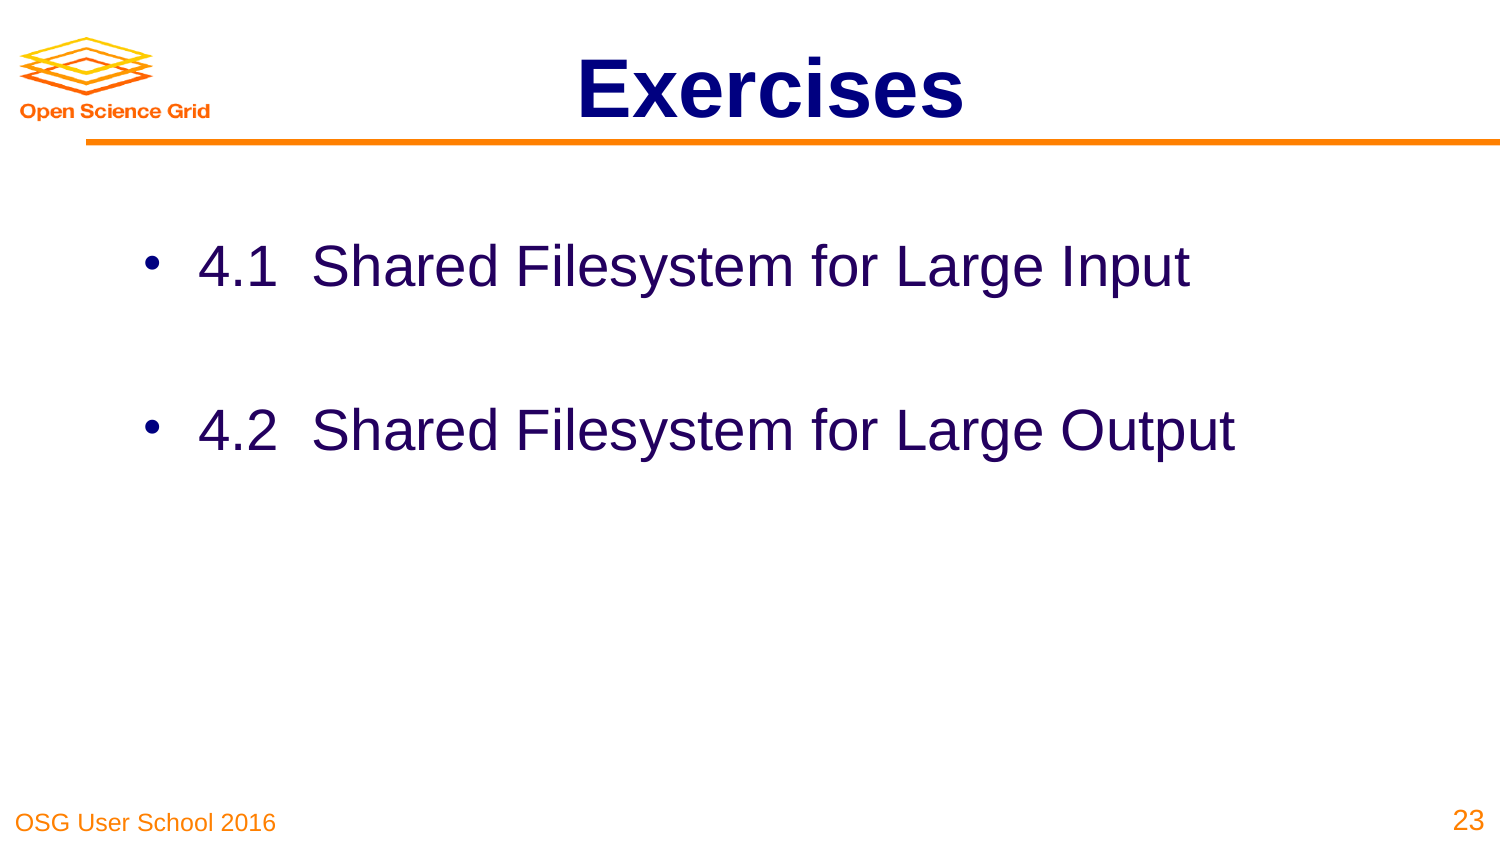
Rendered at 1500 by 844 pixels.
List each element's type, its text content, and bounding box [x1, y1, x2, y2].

picture [0, 20, 201, 134]
title Exercises [201, 14, 1342, 155]
list 4.1 Shared Filesystem for Large Input 4.2 Shared Filesystem for Large Output [127, 164, 1403, 741]
slide_number 23 [1430, 787, 1500, 844]
